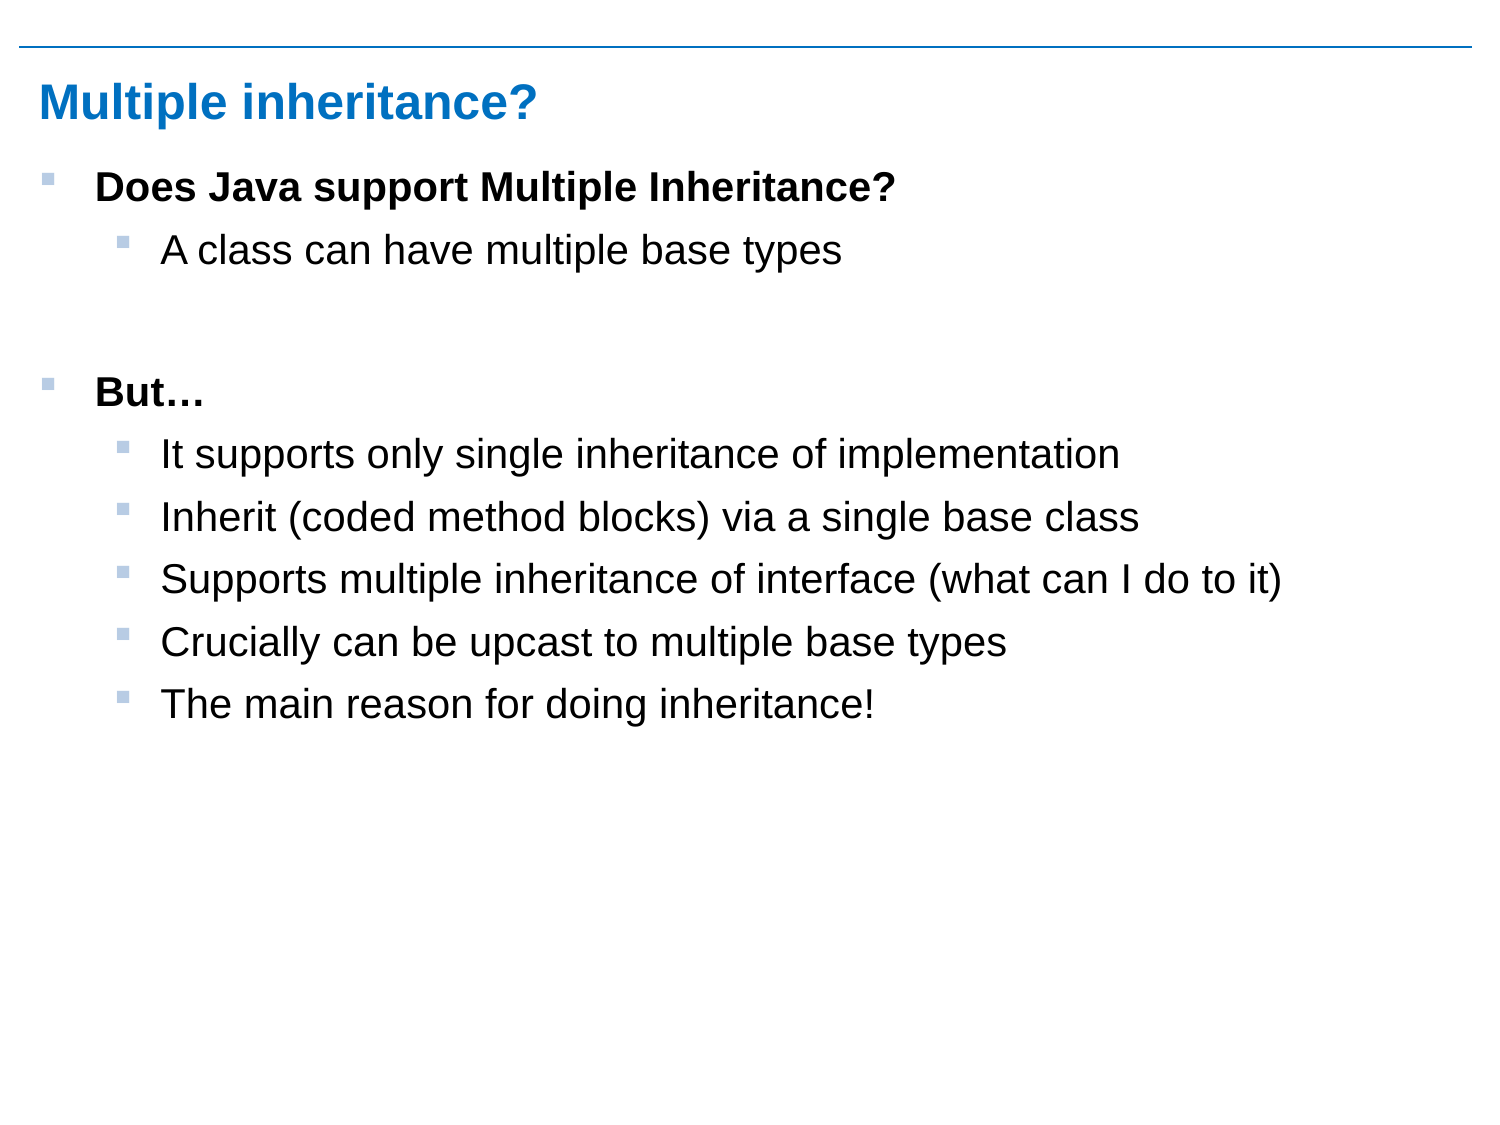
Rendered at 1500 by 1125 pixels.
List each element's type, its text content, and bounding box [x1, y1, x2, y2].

list Does Java support Multiple Inheritance? A class can have multiple base types But… It supports only single inheritance of implementation Inherit (coded method blocks) via a single base class Supports multiple inheritance of interface (what can I do to it) Crucially can be upcast to multiple base types The main reason for doing inheritance! [23, 152, 1465, 1009]
title Multiple inheritance? [23, 58, 1465, 141]
